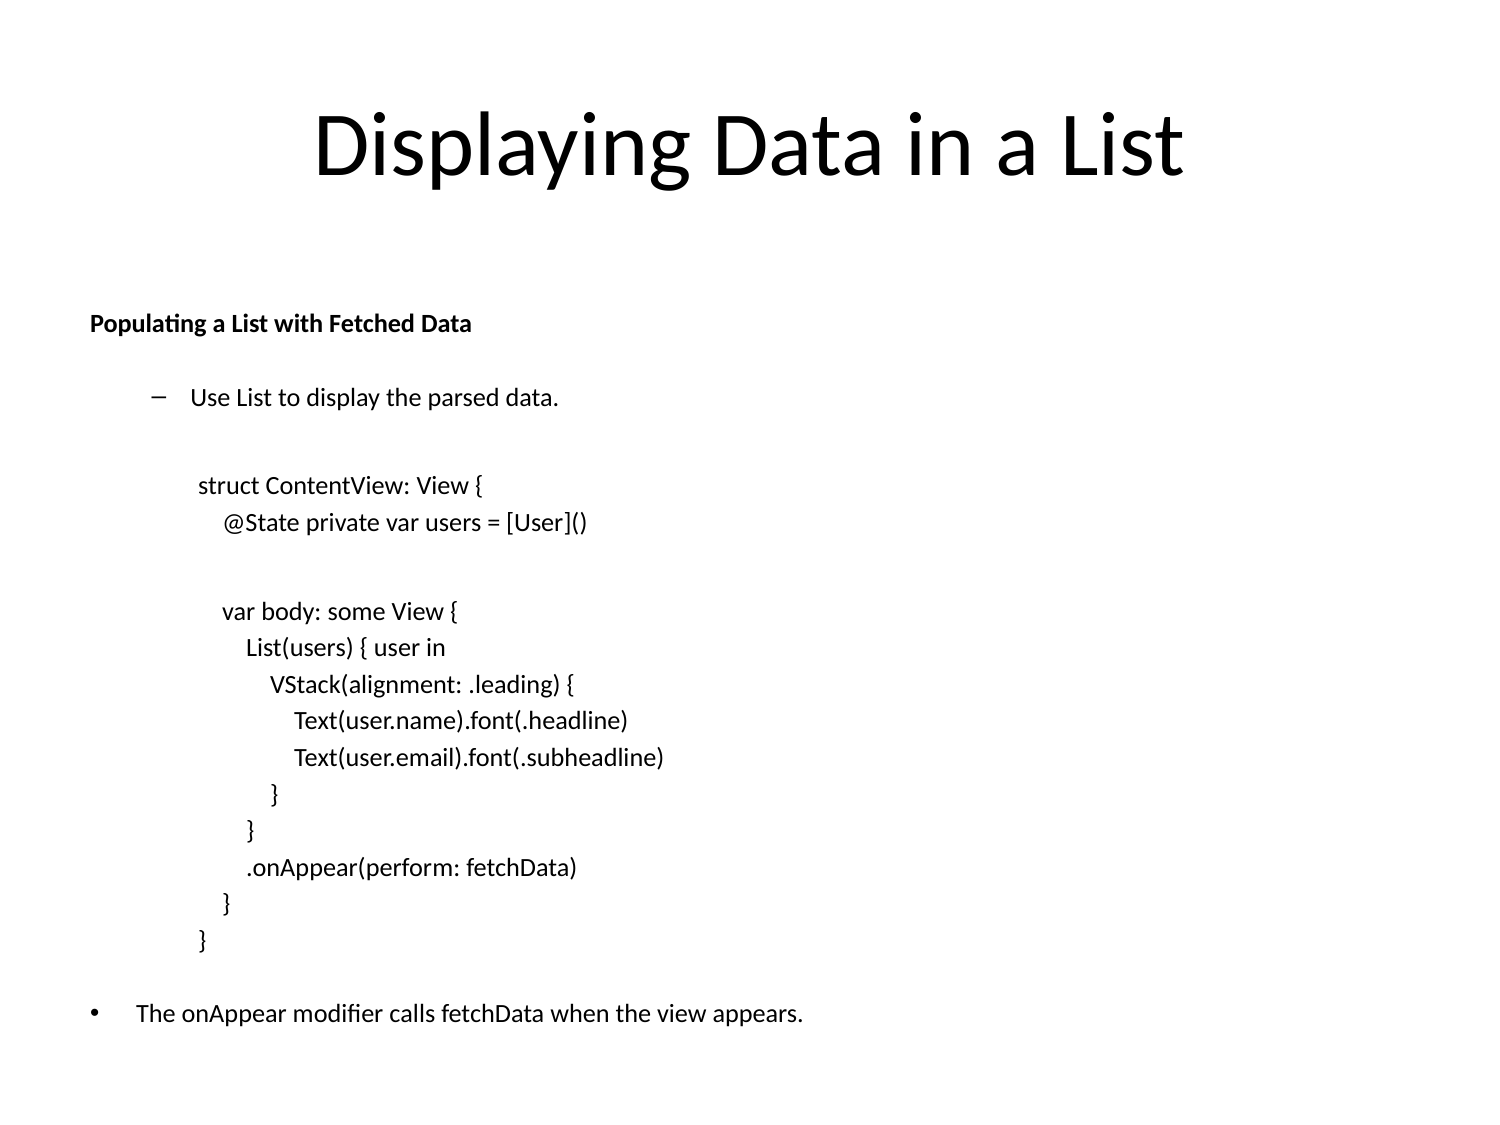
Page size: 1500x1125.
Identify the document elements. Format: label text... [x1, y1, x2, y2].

title Displaying Data in a List [75, 45, 1425, 233]
list Populating a List with Fetched Data Use List to display the parsed data. struct ContentView: View { @State private var users = [User]() var body: some View { List(users) { user in VStack(alignment: .leading) { Text(user.name).font(.headline) Text(user.email).font(.subheadline) } } .onAppear(perform: fetchData) } } The onAppear modifier calls fetchData when the view appears. [75, 262, 1425, 1080]
